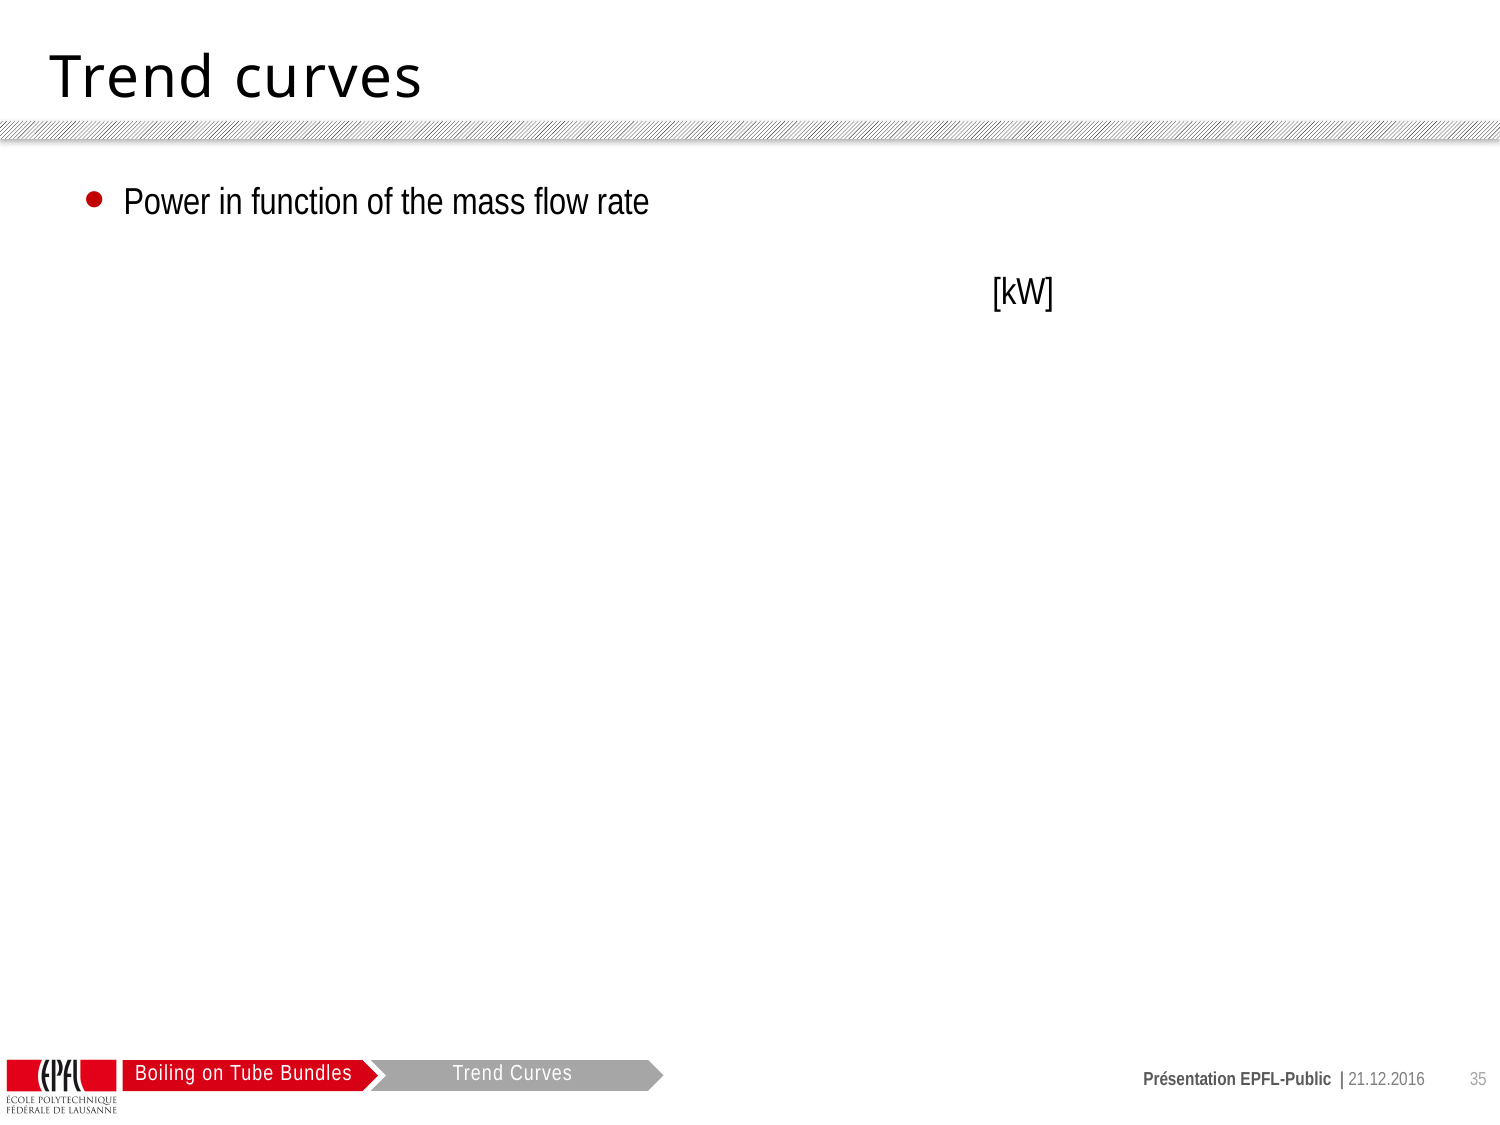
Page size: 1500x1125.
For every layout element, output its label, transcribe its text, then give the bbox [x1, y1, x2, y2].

text_box Trend Curves [416, 1062, 609, 1091]
picture [3, 1056, 120, 1117]
title Trend curves [35, 32, 1385, 135]
